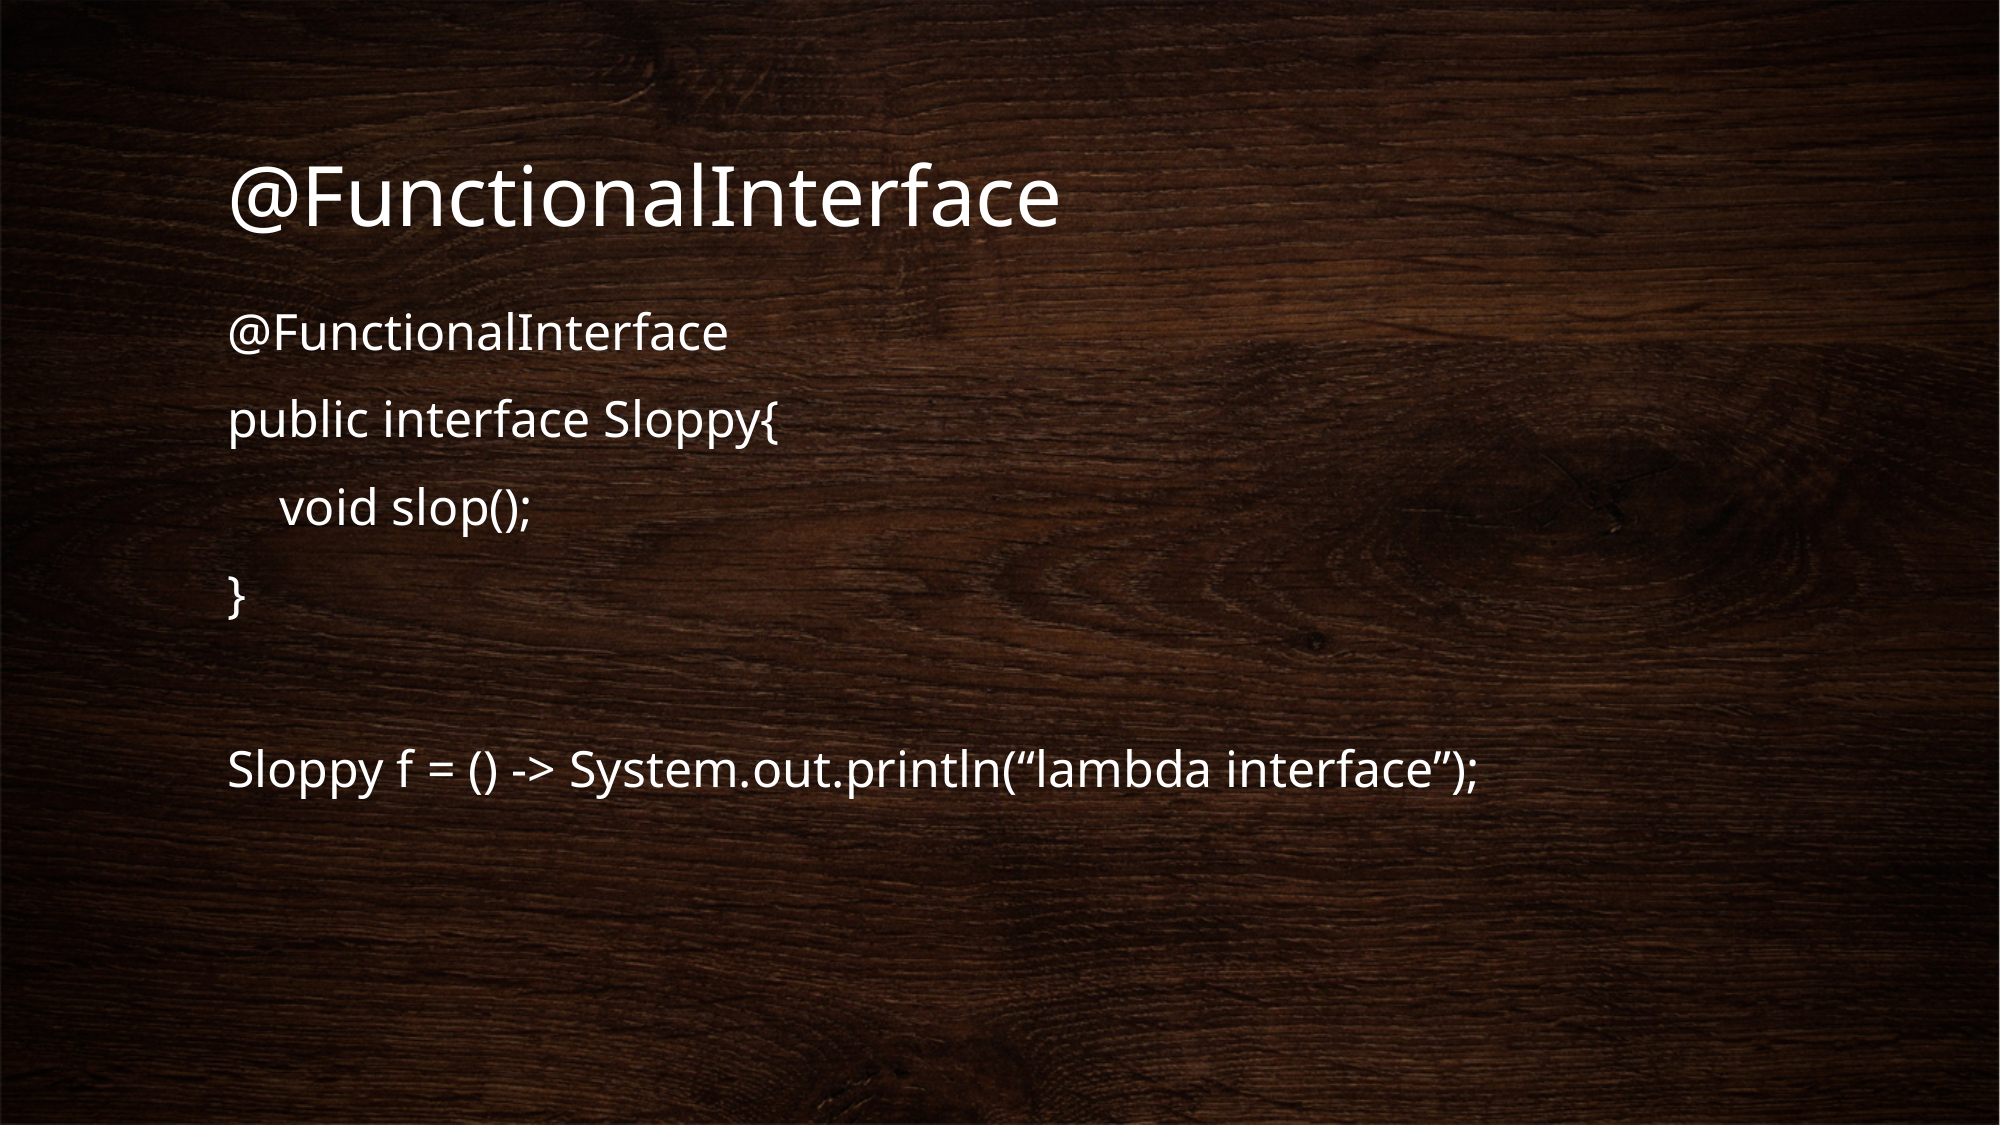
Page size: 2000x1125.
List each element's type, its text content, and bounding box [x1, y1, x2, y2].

picture [0, 0, 2000, 1125]
title @FunctionalInterface [212, 62, 1788, 250]
list @FunctionalInterface public interface Sloppy{ void slop(); } Sloppy f = () -> System.out.println(“lambda interface”); [212, 299, 1788, 1013]
